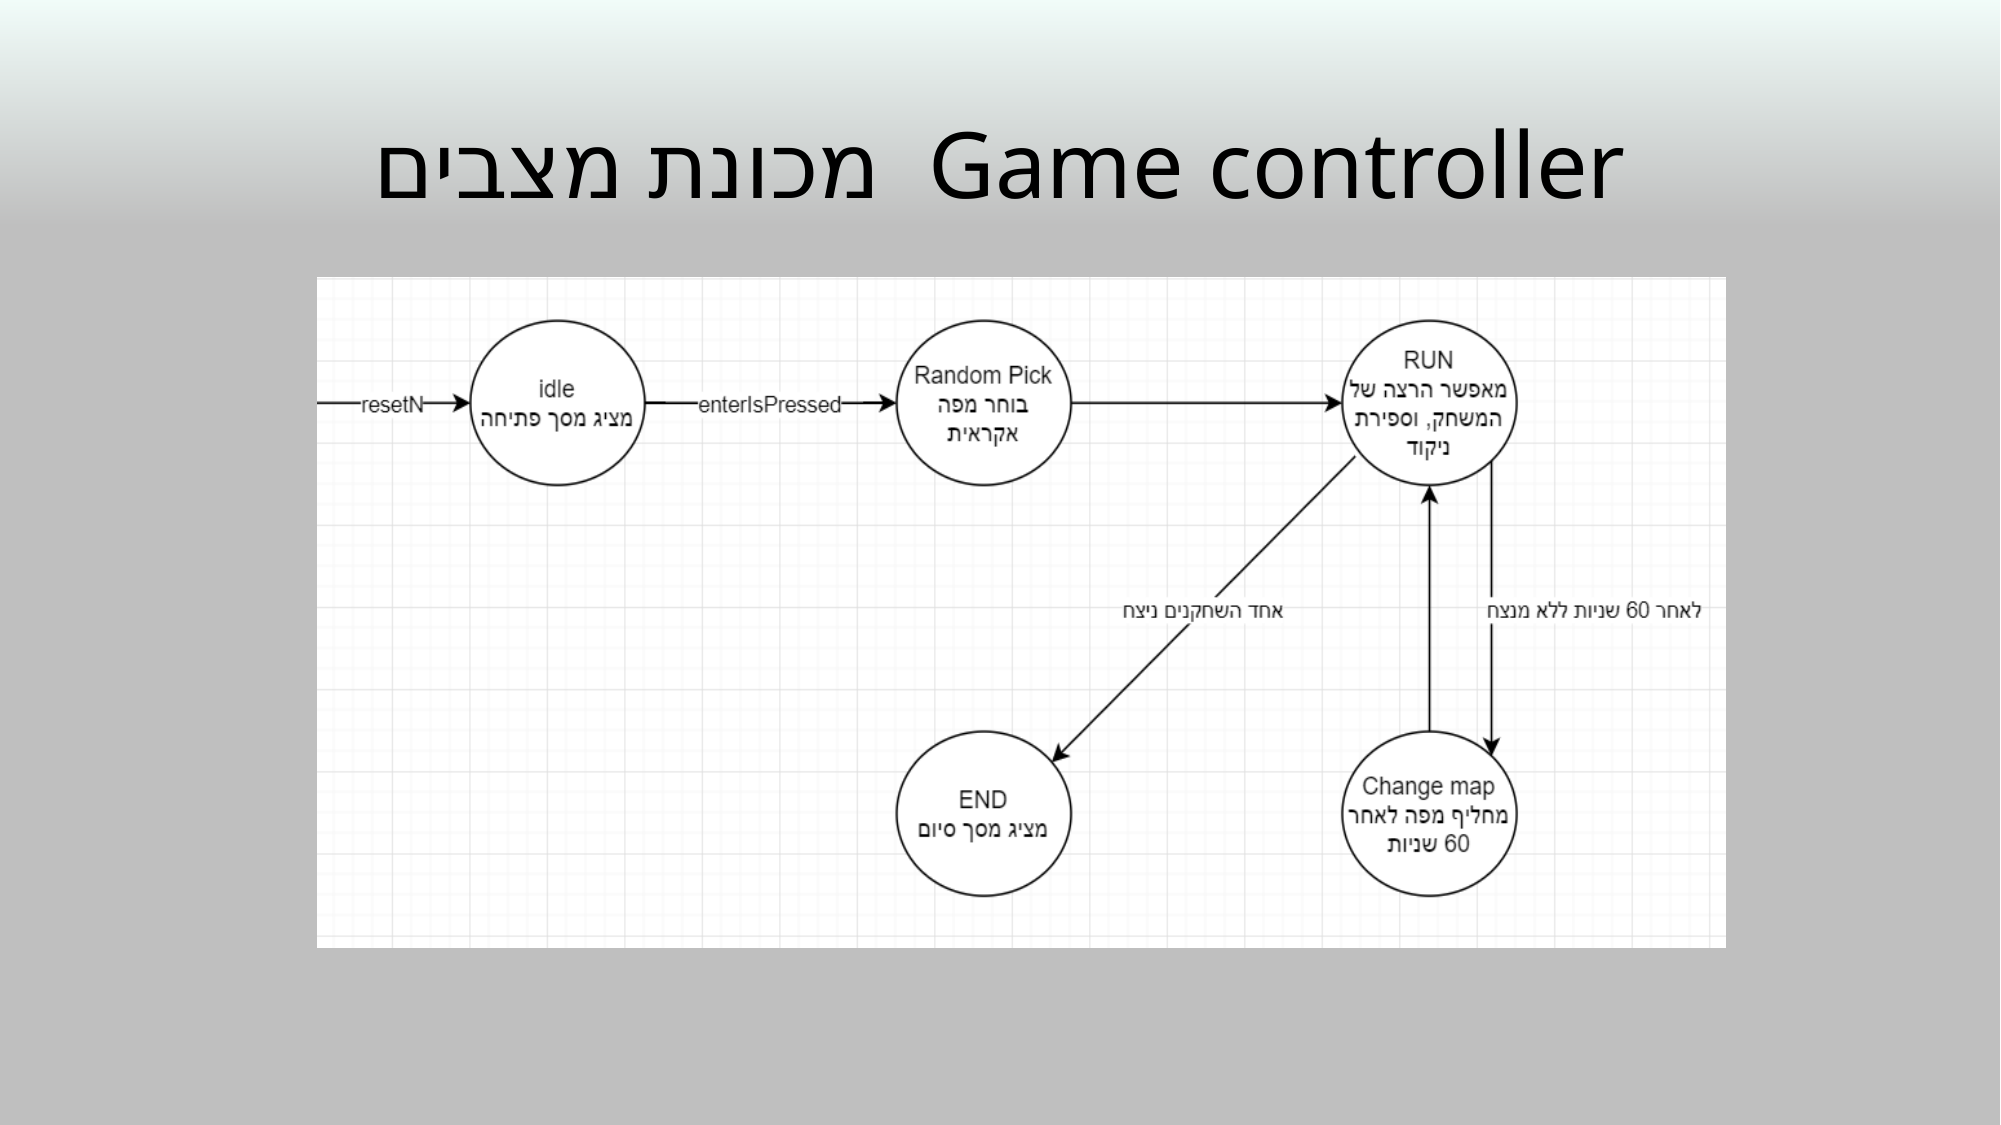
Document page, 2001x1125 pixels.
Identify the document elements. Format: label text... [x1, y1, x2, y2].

title Game controller מכונת מצבים [137, 59, 1863, 278]
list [317, 277, 1726, 948]
